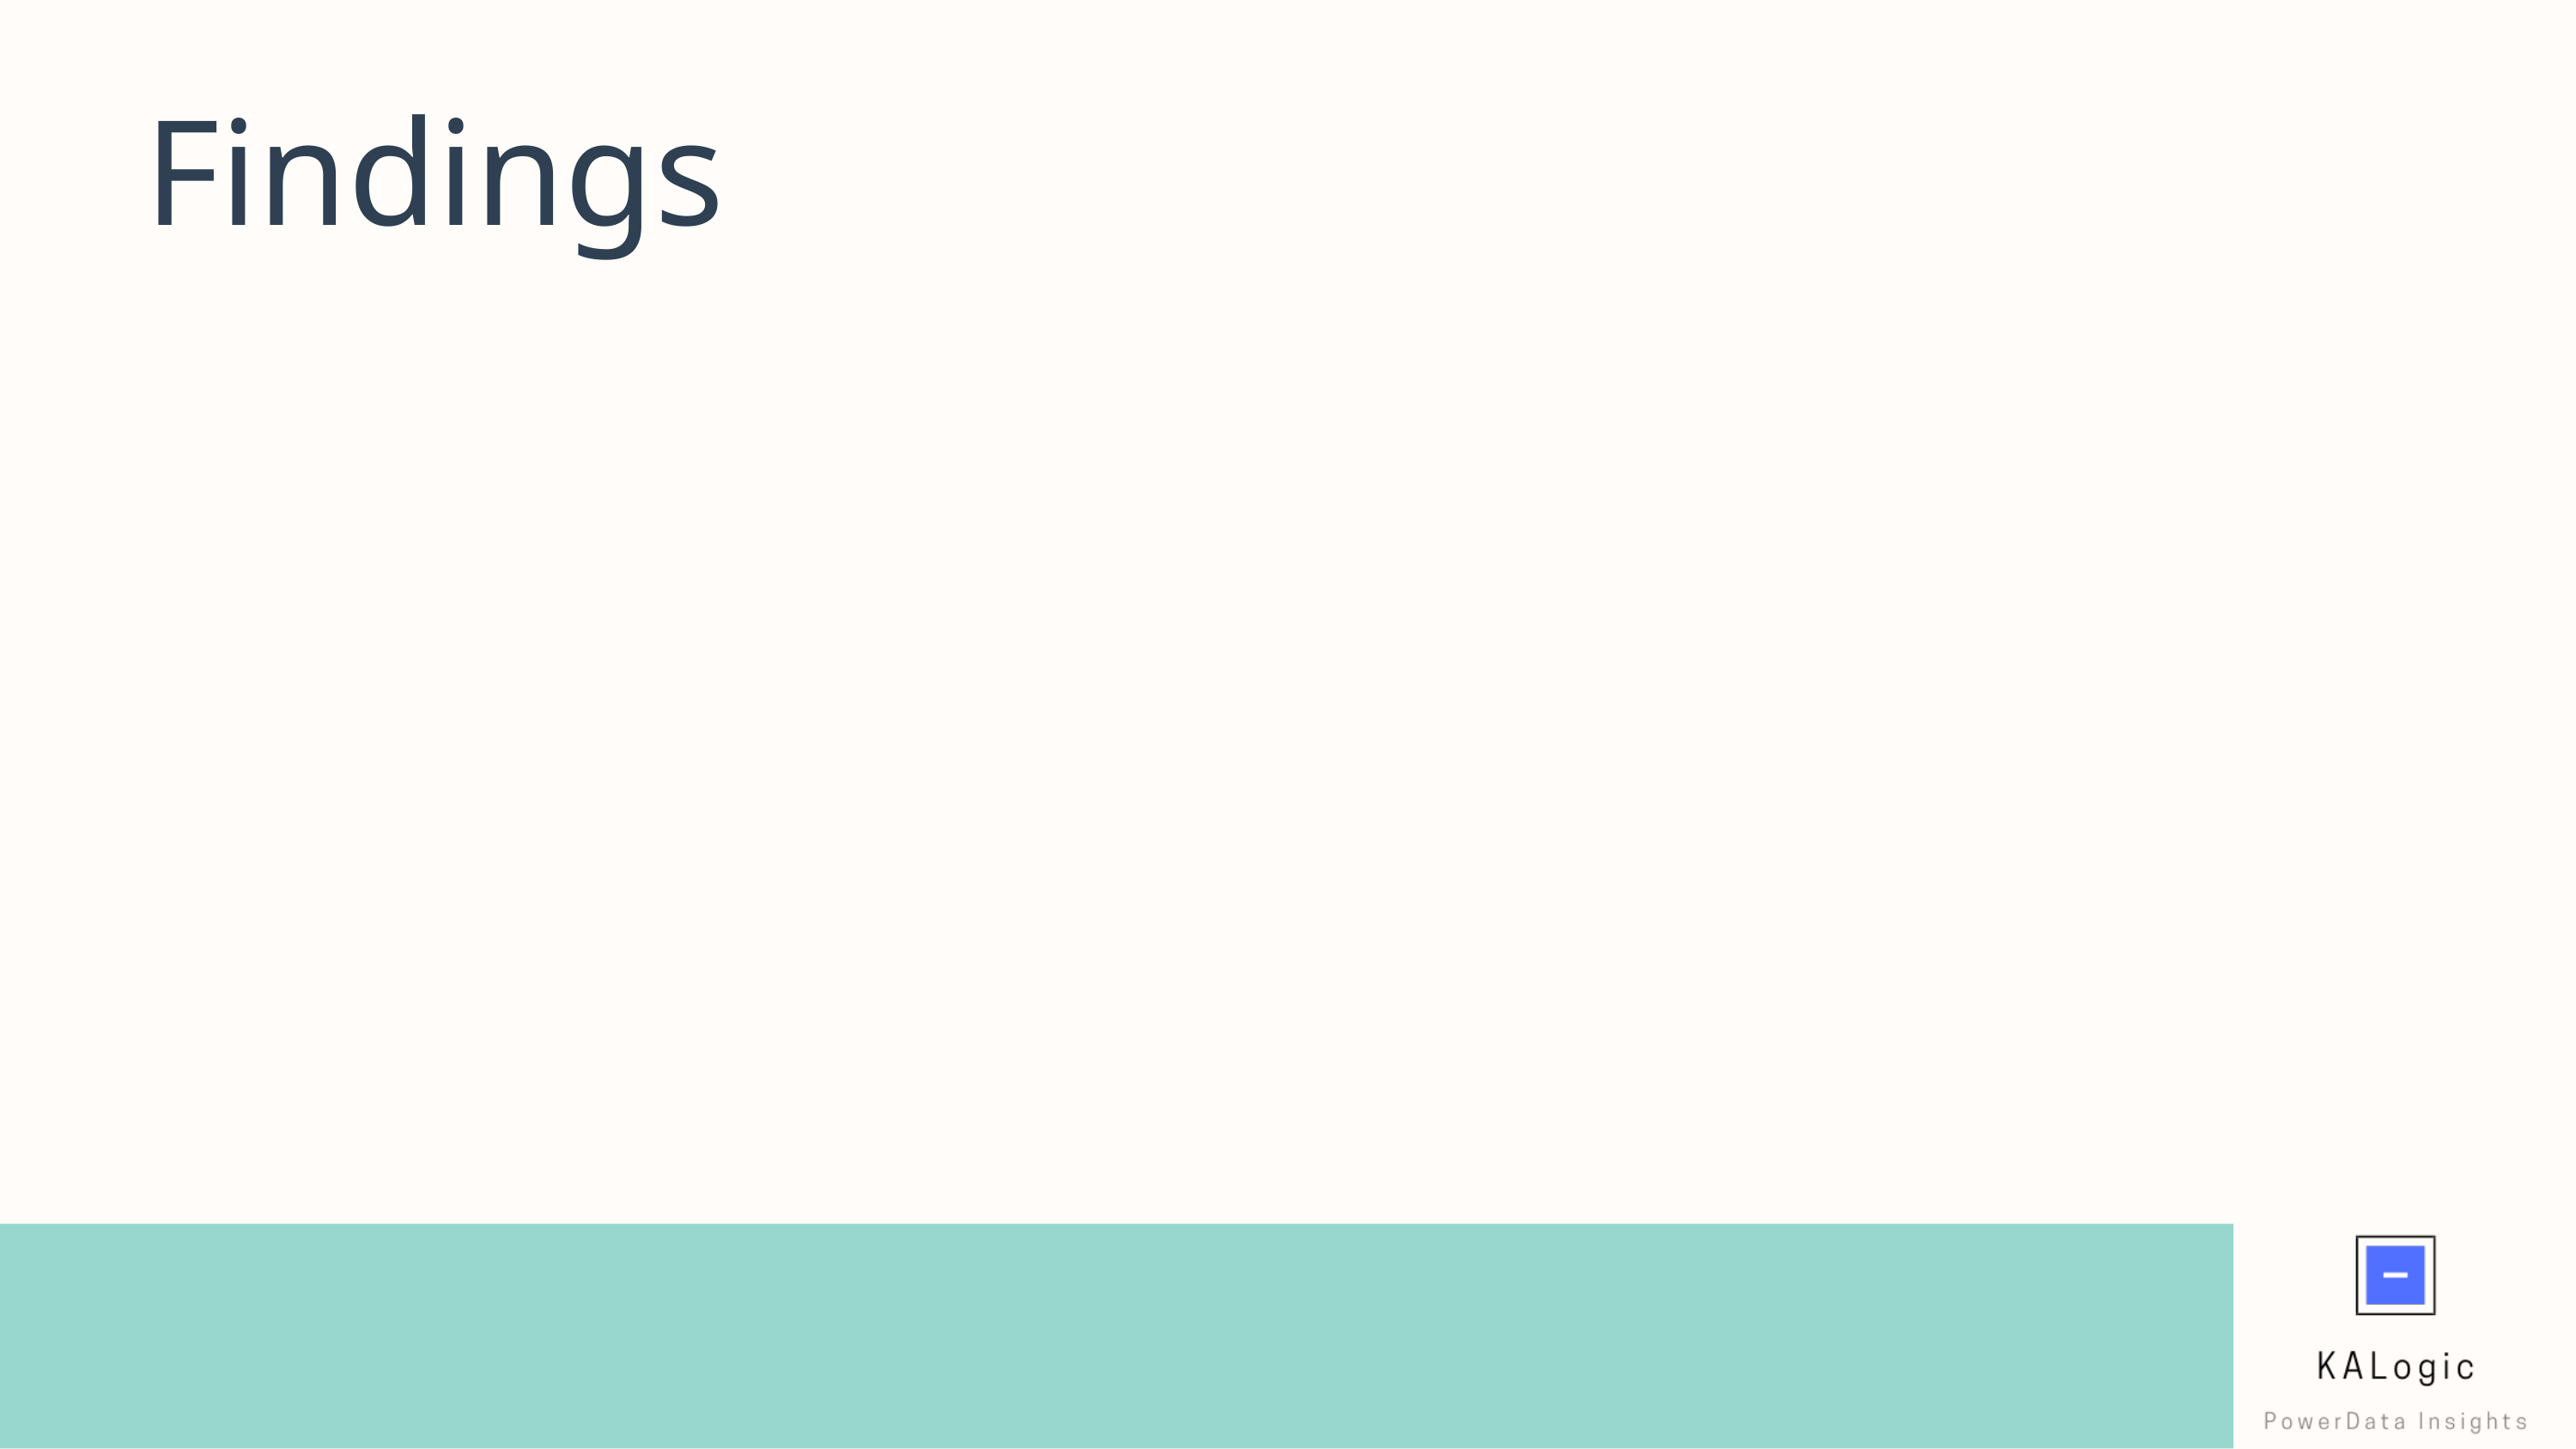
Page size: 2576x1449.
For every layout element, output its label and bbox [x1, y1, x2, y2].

picture [2096, 1048, 2576, 1449]
text_box [144, 87, 1959, 334]
text_box [0, 1223, 2092, 1449]
